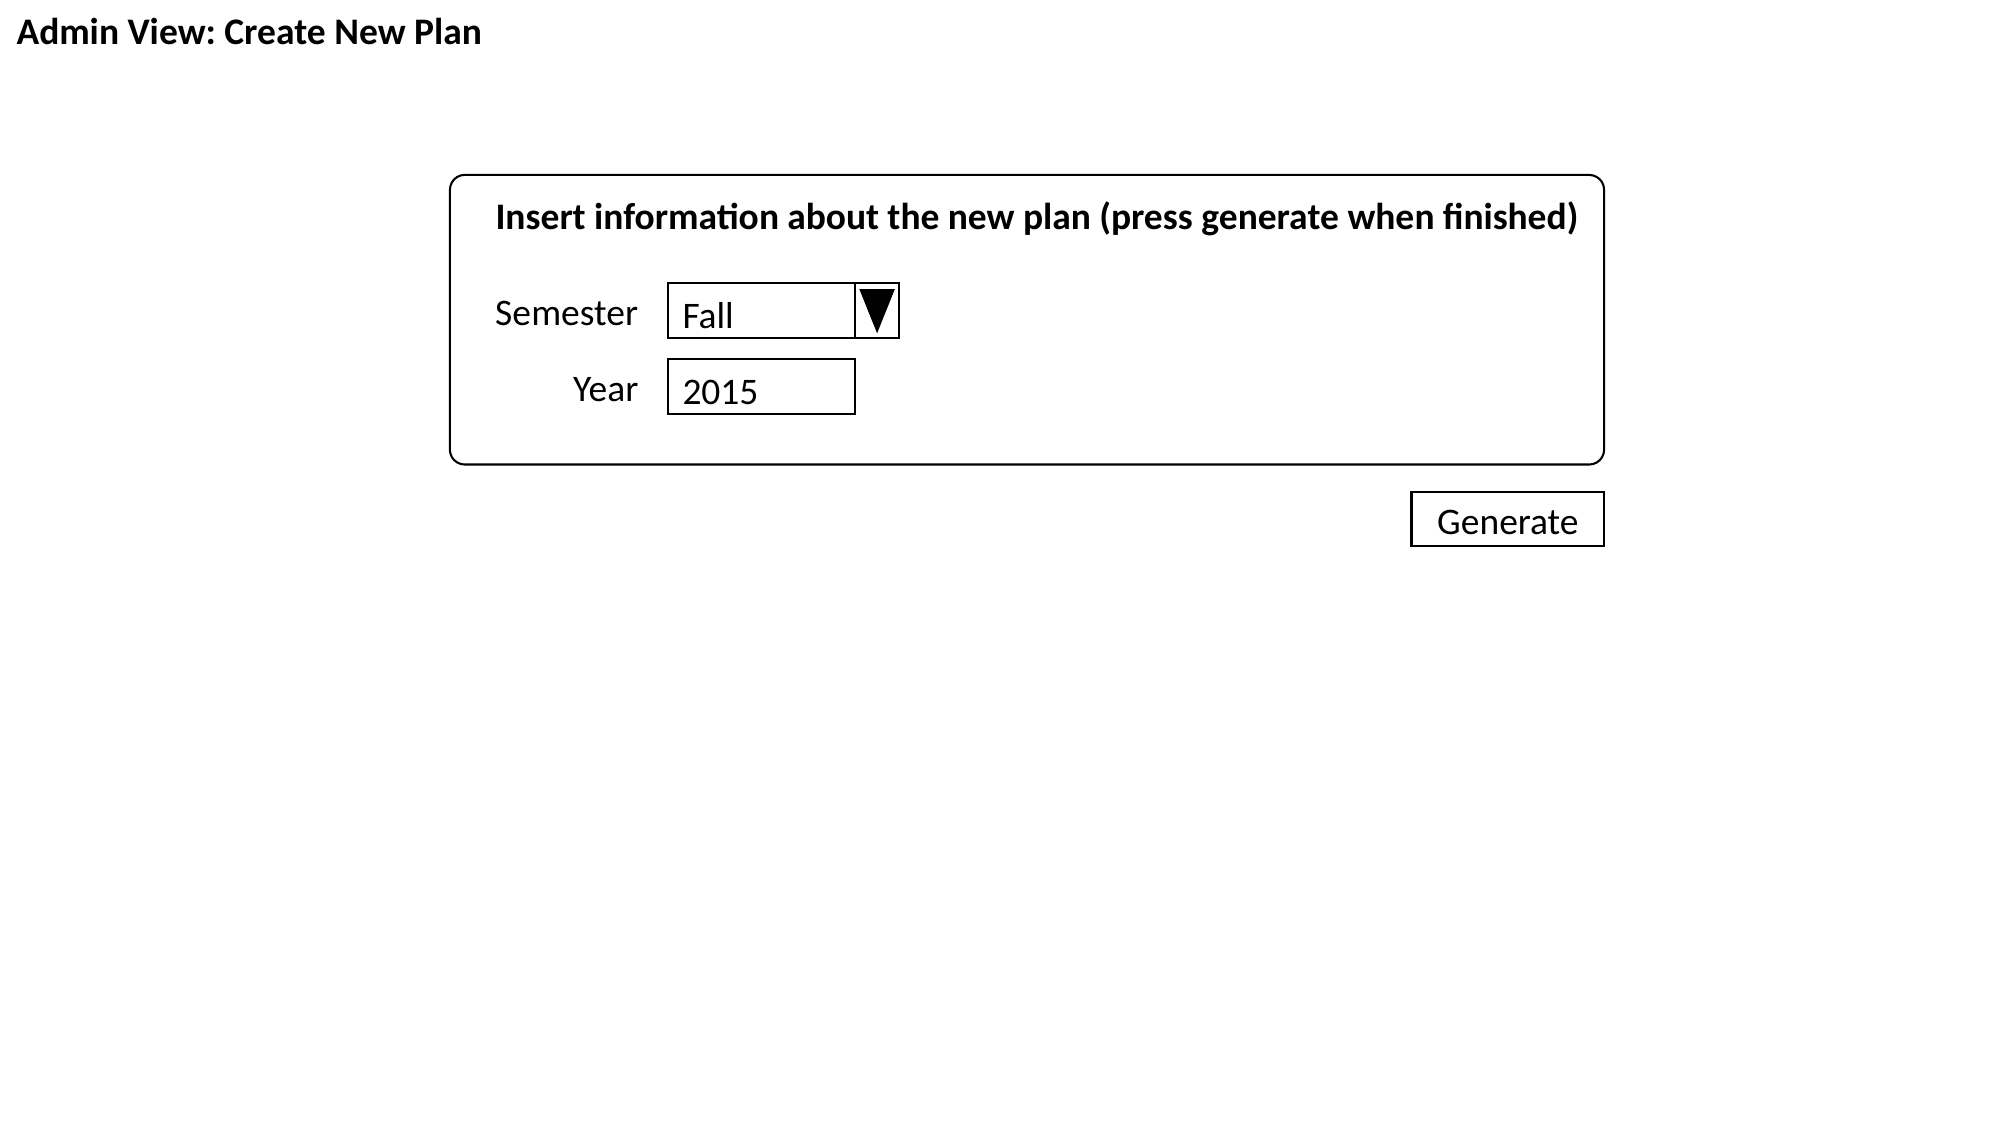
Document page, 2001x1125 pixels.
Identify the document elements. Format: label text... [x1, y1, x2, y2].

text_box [667, 283, 899, 339]
text_box Year [558, 356, 654, 417]
text_box Semester [480, 280, 654, 341]
text_box Insert information about the new plan (press generate when finished) [300, 184, 1775, 245]
text_box 2015 [667, 358, 856, 415]
text_box [448, 245, 1606, 466]
text_box [450, 173, 1604, 184]
text_box Generate [1410, 491, 1605, 547]
text_box Admin View: Create New Plan [1, 0, 498, 60]
